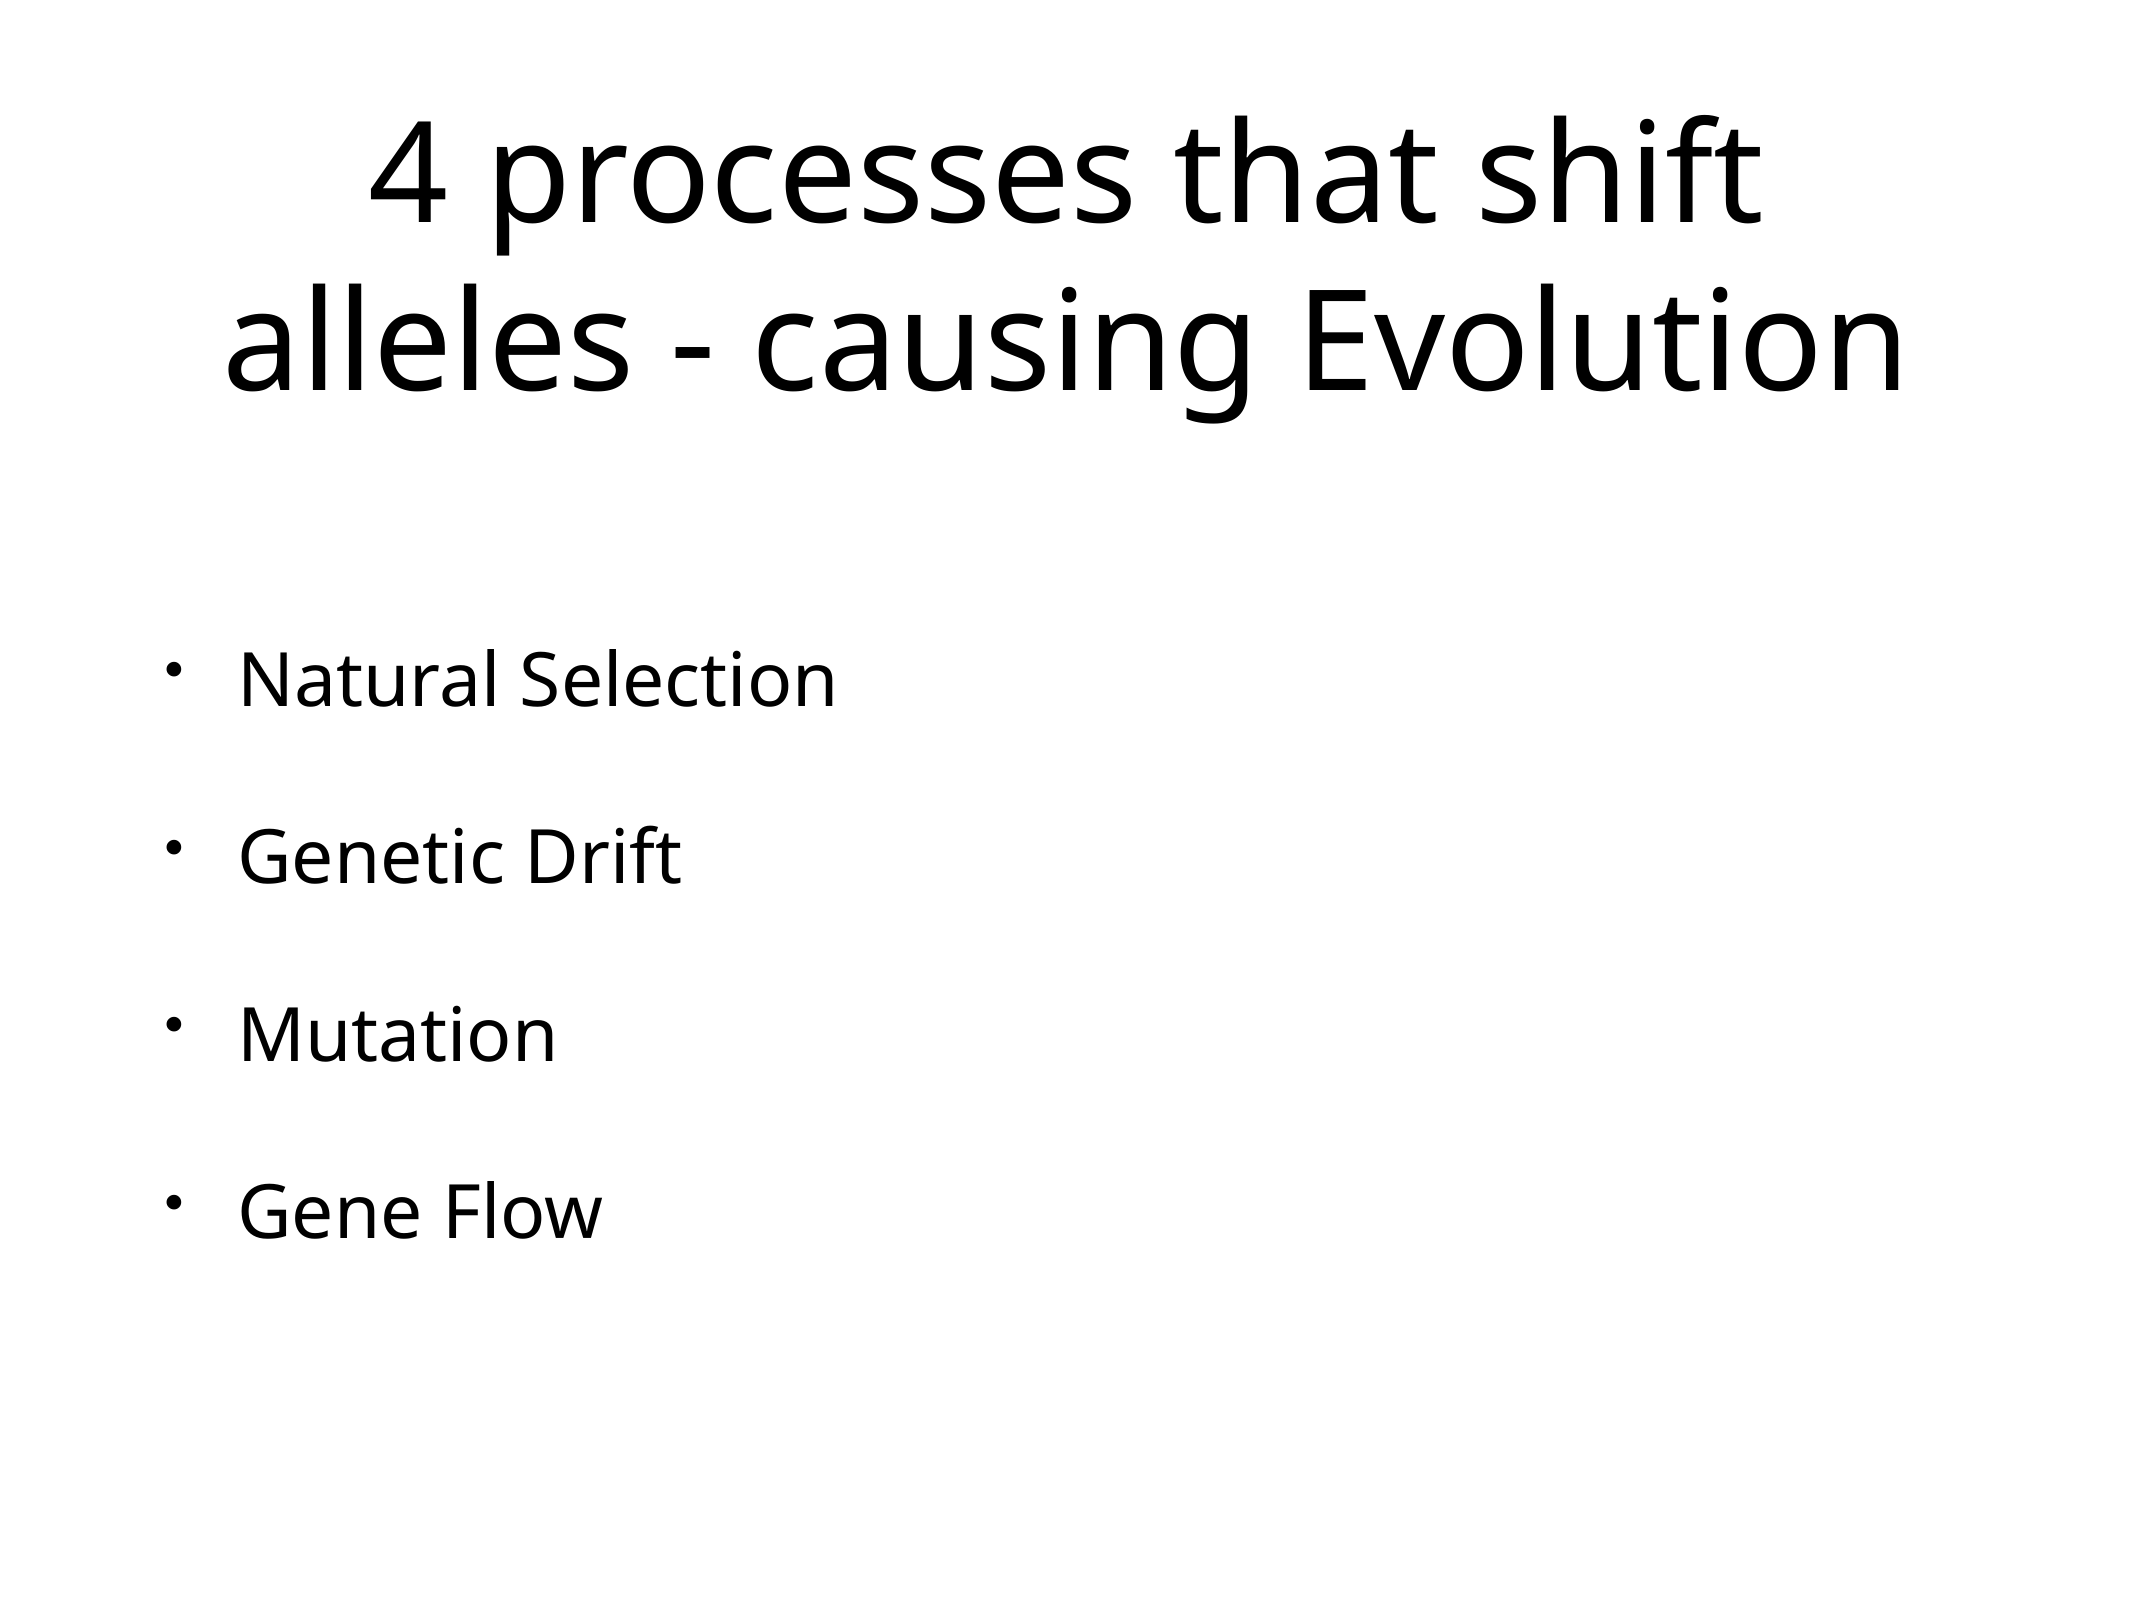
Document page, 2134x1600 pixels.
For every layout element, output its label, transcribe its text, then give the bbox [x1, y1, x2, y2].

title 4 processes that shift alleles - causing Evolution [155, 72, 1978, 426]
list Natural Selection Genetic Drift Mutation Gene Flow [155, 426, 1978, 1459]
